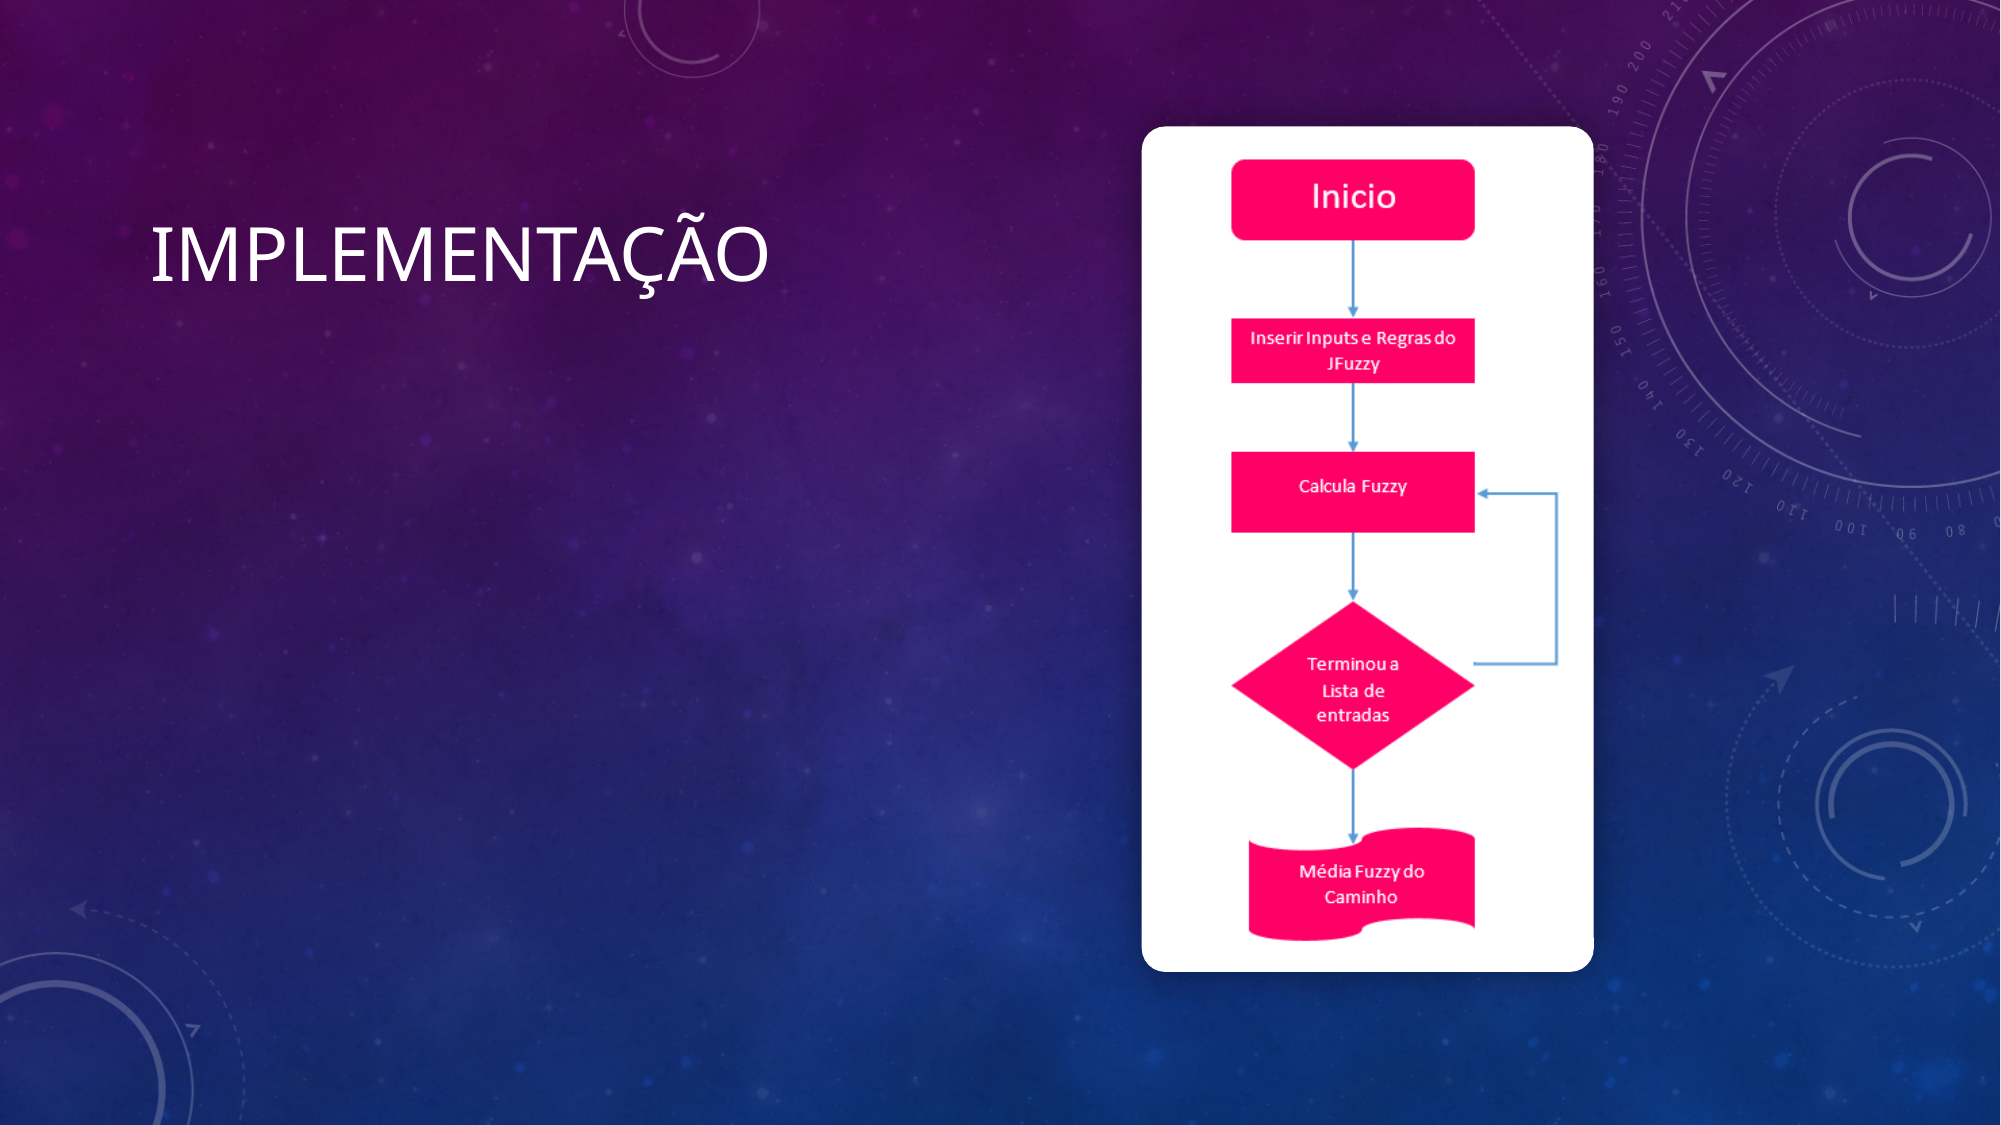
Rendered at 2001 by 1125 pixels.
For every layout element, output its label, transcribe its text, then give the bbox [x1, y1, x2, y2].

picture [0, 0, 2001, 1125]
title implementação [135, 132, 789, 371]
